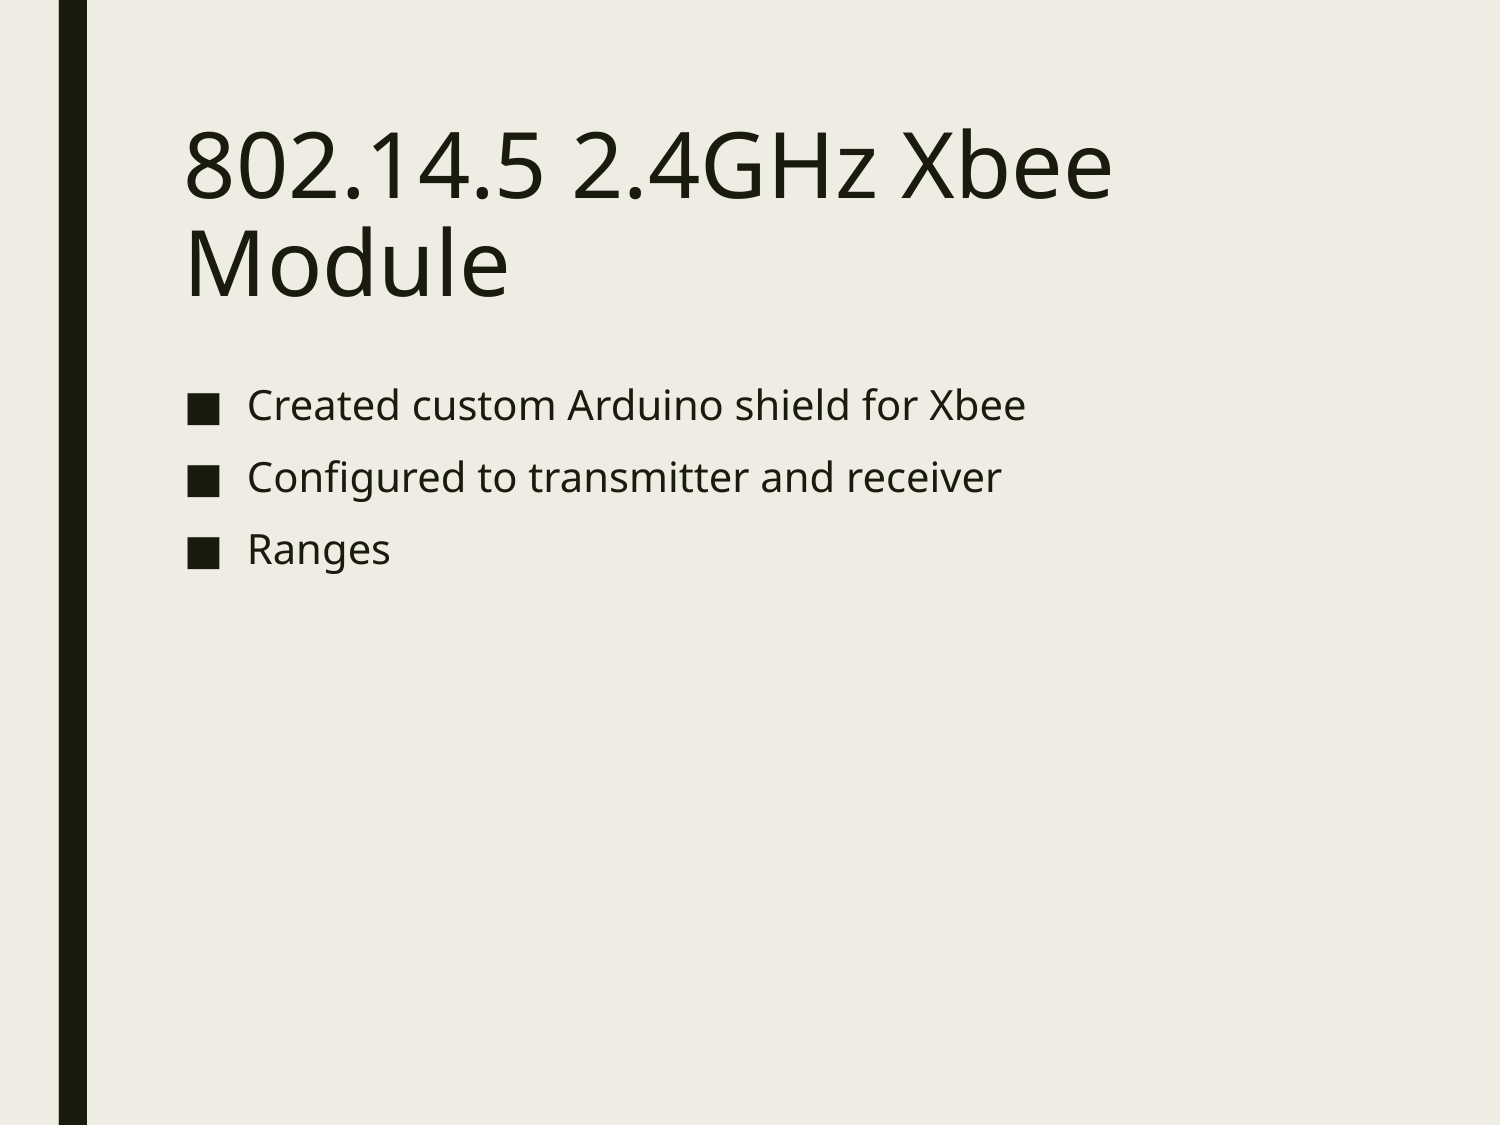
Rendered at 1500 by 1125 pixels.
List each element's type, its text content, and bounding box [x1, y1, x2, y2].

list Created custom Arduino shield for Xbee Configured to transmitter and receiver Ranges [168, 375, 1351, 963]
title 802.14.5 2.4GHz Xbee Module [168, 112, 1351, 357]
